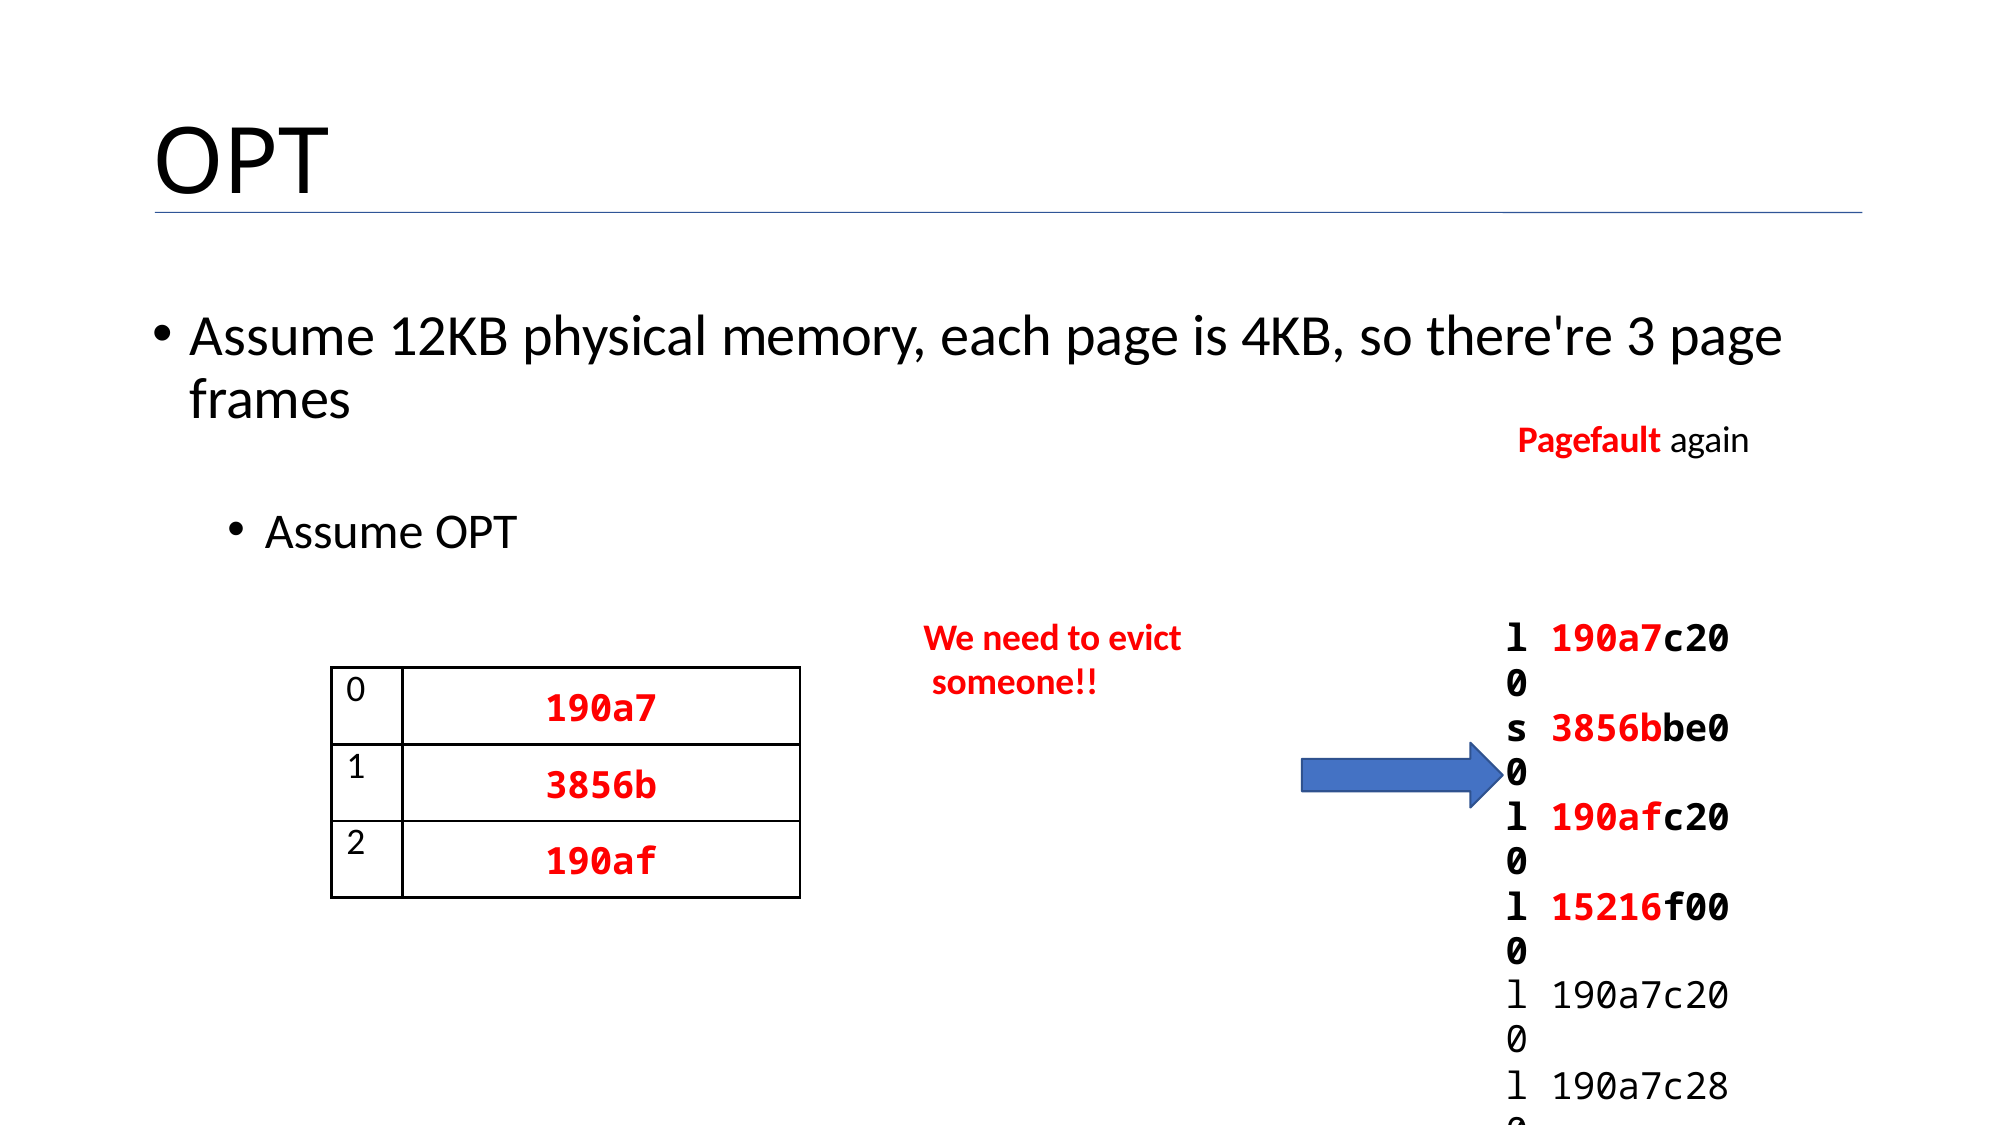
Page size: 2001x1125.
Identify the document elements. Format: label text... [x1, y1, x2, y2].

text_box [1300, 741, 1505, 809]
table_cell 3856b [404, 746, 799, 820]
text_box Pagefault again [1515, 412, 1756, 460]
table_header 190a7 [404, 669, 799, 743]
table_cell 1 [333, 746, 401, 820]
table_header 0 [333, 669, 401, 743]
title OPT [150, 100, 1505, 291]
table_cell 2 [333, 822, 401, 896]
text_box We need to evict someone!! [921, 609, 1188, 703]
text_box l 190a7c20 0 s 3856bbe0 0 l 190afc20 0 l 15216f00 0 l 190a7c20 0 l 190a7c28 0 l 190a7c28 0 l 190aff38 0 [1503, 611, 1755, 1125]
text_box Assume 12KB physical memory, each page is 4KB, so there're 3 page frames [150, 294, 1799, 430]
text_box Assume OPT [225, 496, 521, 559]
table_cell 190af [404, 822, 799, 896]
